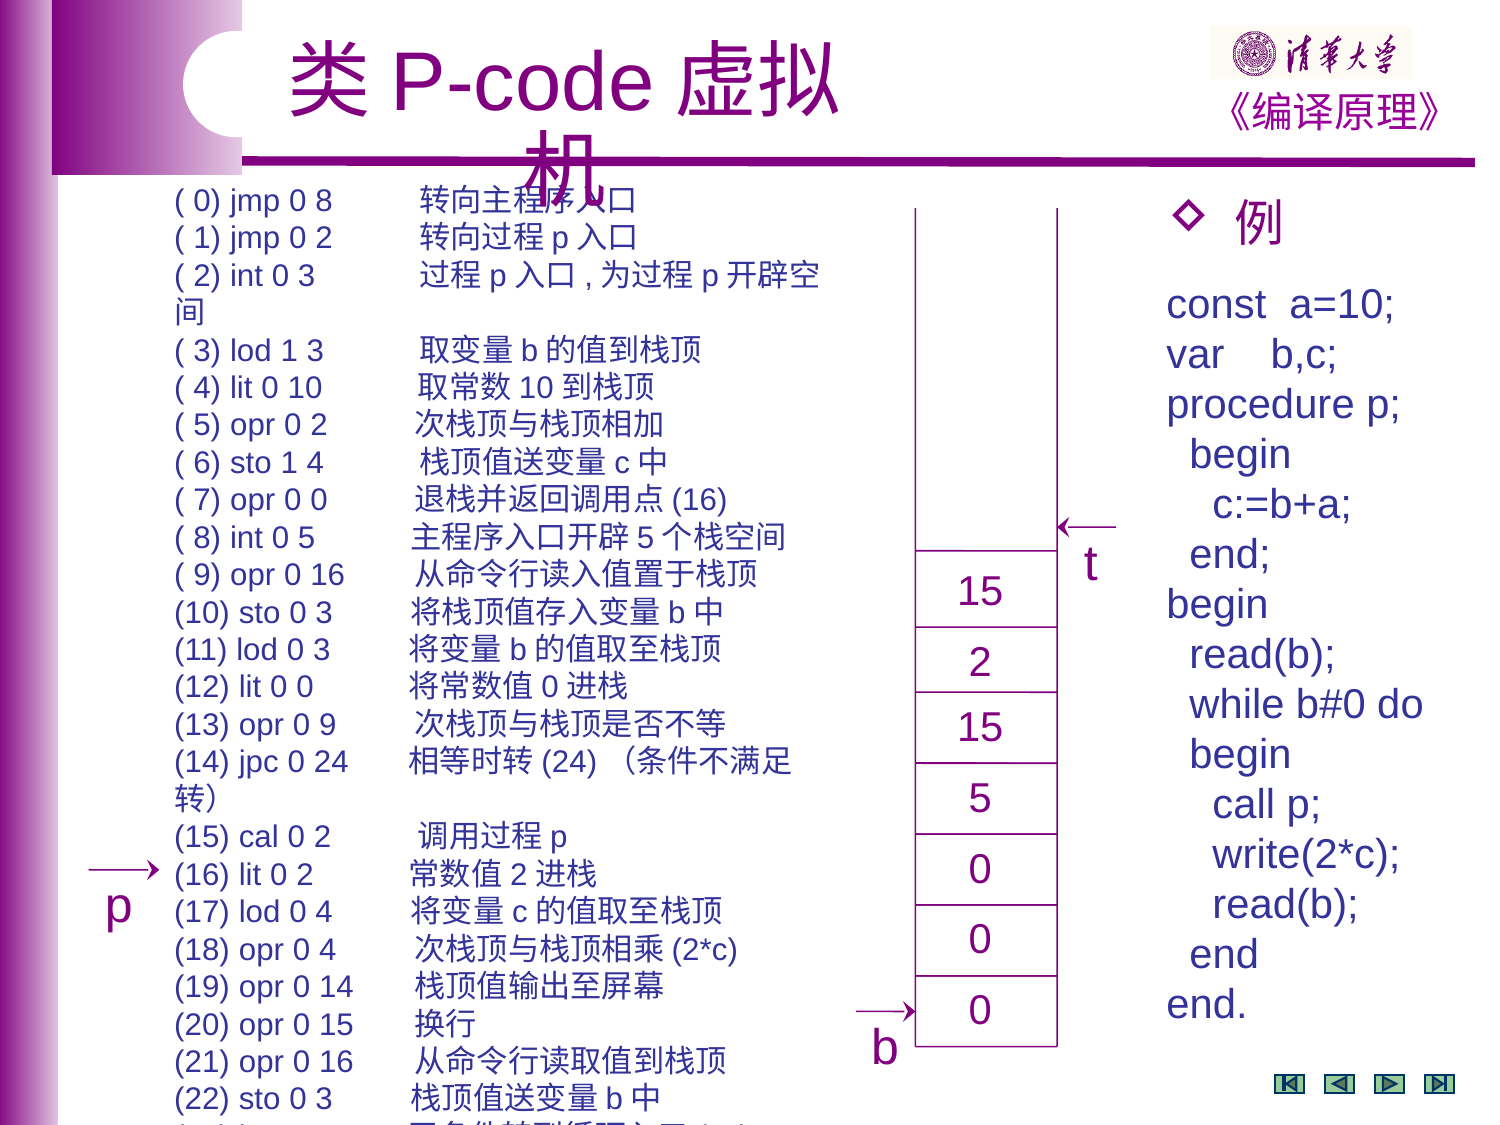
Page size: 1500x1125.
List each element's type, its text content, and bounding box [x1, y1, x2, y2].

text_box 0 [915, 976, 1046, 1041]
text_box 例 const a=10; var b,c; procedure p; begin c:=b+a; end; begin read(b); while b#0 do begin call p; write(2*c); read(b); end end. [1151, 184, 1471, 1035]
text_box p [90, 865, 148, 941]
text_box [1057, 516, 1070, 537]
text_box [1274, 1074, 1305, 1093]
text_box ( 0) jmp 0 8 转向主程序入口 ( 1) jmp 0 2 转向过程p入口 ( 2) int 0 3 过程p入口,为过程p开辟空间 ( 3) lod 1 3 取变量b的值到栈顶 ( 4) lit 0 10 取常数10到栈顶 ( 5) opr 0 2 次栈顶与栈顶相加 ( 6) sto 1 4 栈顶值送变量c中 ( 7) opr 0 0 退栈并返回调用点(16) ( 8) int 0 5 主程序入口开辟5个栈空间 ( 9) opr 0 16 从命令行读入值置于栈顶 (10) sto 0 3 将栈顶值存入变量b中 (11) lod 0 3 将变量b的值取至栈顶 (12) lit 0 0 将常数值0进栈 (13) opr 0 9 次栈顶与栈顶是否不等 (14) jpc 0 24 相等时转(24)（条件不满足转） (15) cal 0 2 调用过程p (16) lit 0 2 常数值2进栈 (17) lod 0 4 将变量c的值取至栈顶 (18) opr 0 4 次栈顶与栈顶相乘(2*c) (19) opr 0 14 栈顶值输出至屏幕 (20) opr 0 15 换行 (21) opr 0 16 从命令行读取值到栈顶 (22) sto 0 3 栈顶值送变量b中 (23) jmp 0 11 无条件转到循环入口(11) (24) opr 0 0 结束退栈 [159, 172, 857, 1125]
text_box 5 [915, 763, 1046, 829]
text_box 0 [915, 905, 1046, 970]
text_box t [1068, 522, 1113, 598]
text_box [1374, 1074, 1405, 1093]
text_box 15 [915, 556, 1046, 622]
text_box 0 [915, 835, 1046, 899]
text_box b [856, 1007, 914, 1082]
text_box 类P-code虚拟机 [248, 30, 880, 226]
text_box [1324, 1074, 1355, 1093]
picture [1210, 26, 1412, 79]
text_box 15 [915, 693, 1046, 758]
text_box 2 [915, 627, 1046, 693]
text_box [1424, 1074, 1455, 1093]
text_box [902, 1001, 910, 1007]
text_box [146, 859, 160, 880]
